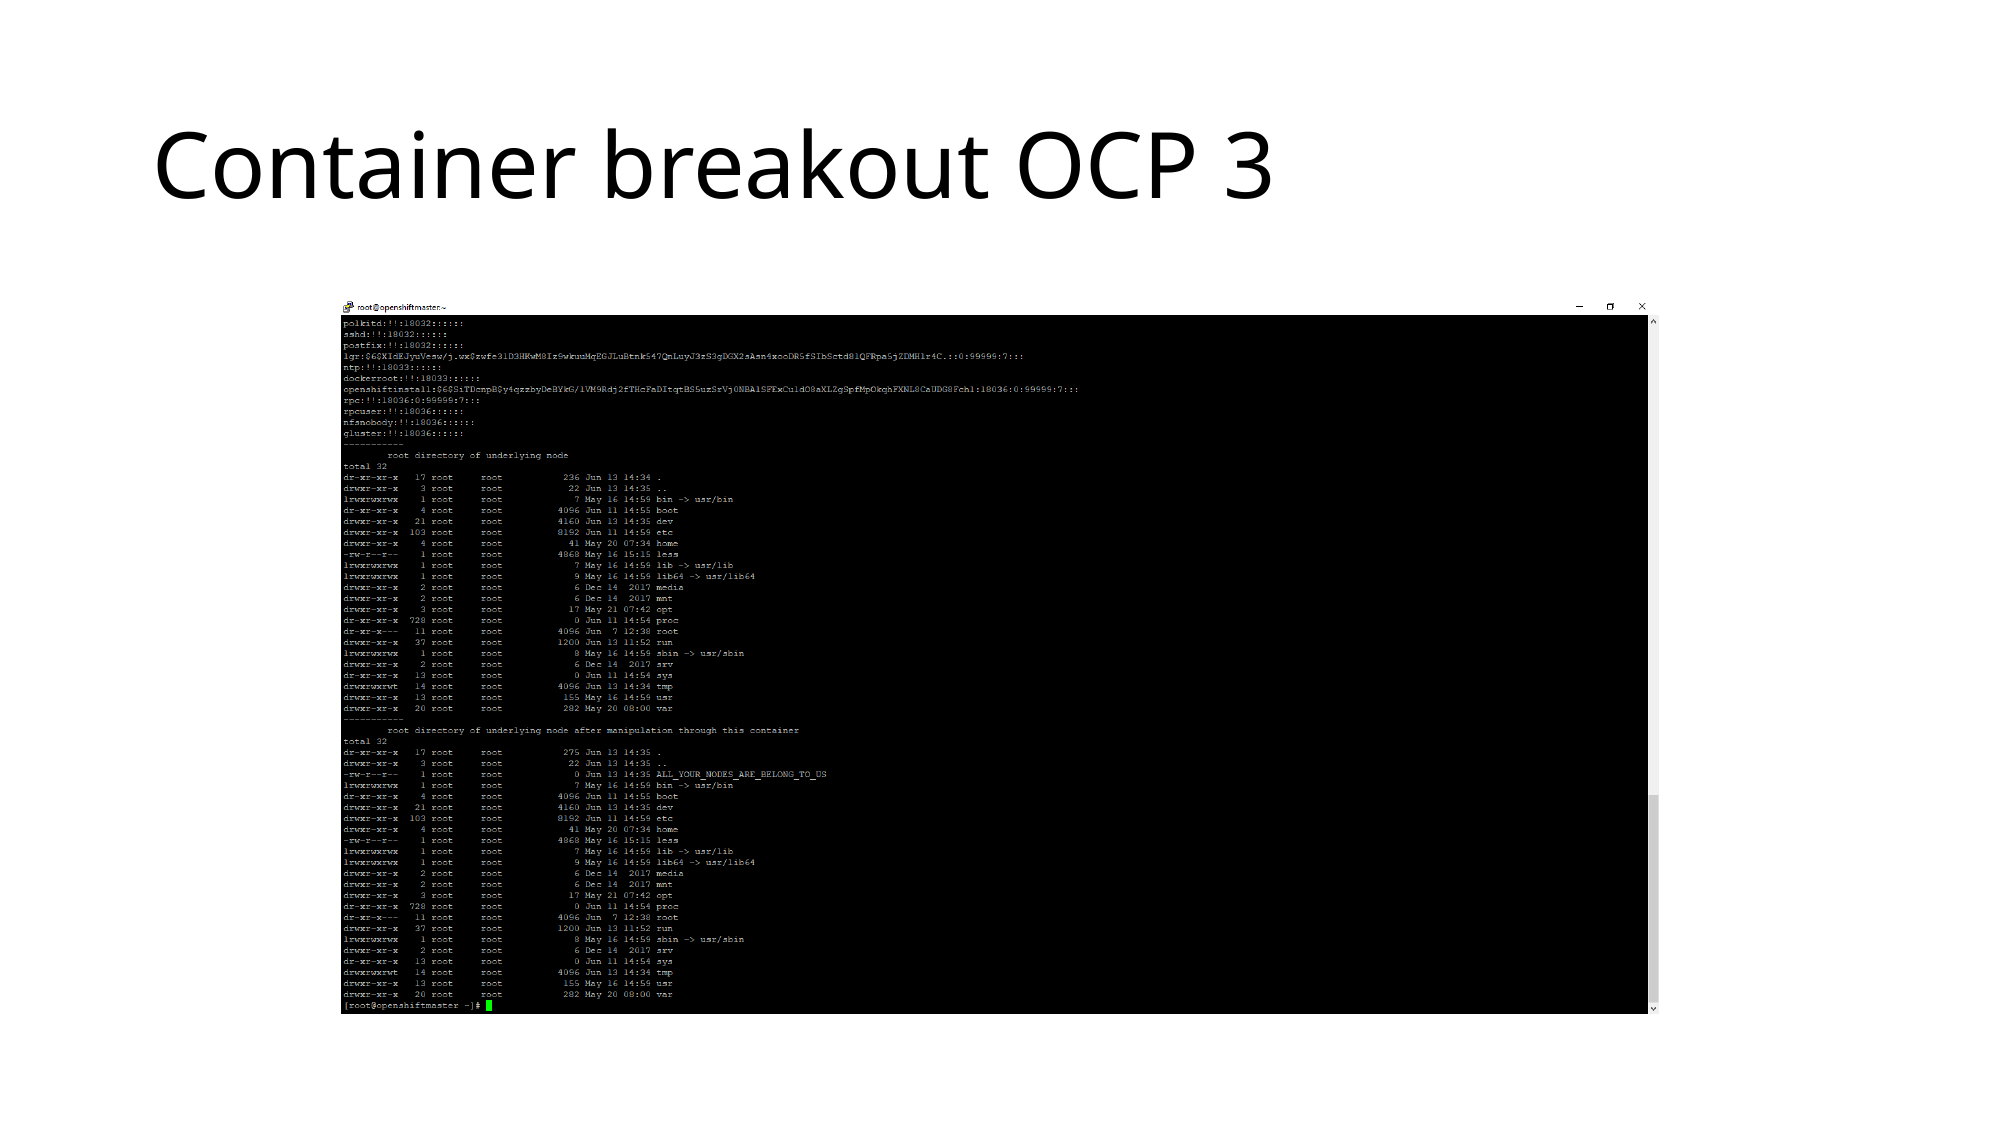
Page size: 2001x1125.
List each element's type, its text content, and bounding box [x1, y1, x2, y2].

title Container breakout OCP 3 [137, 59, 1863, 278]
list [341, 299, 1659, 1014]
